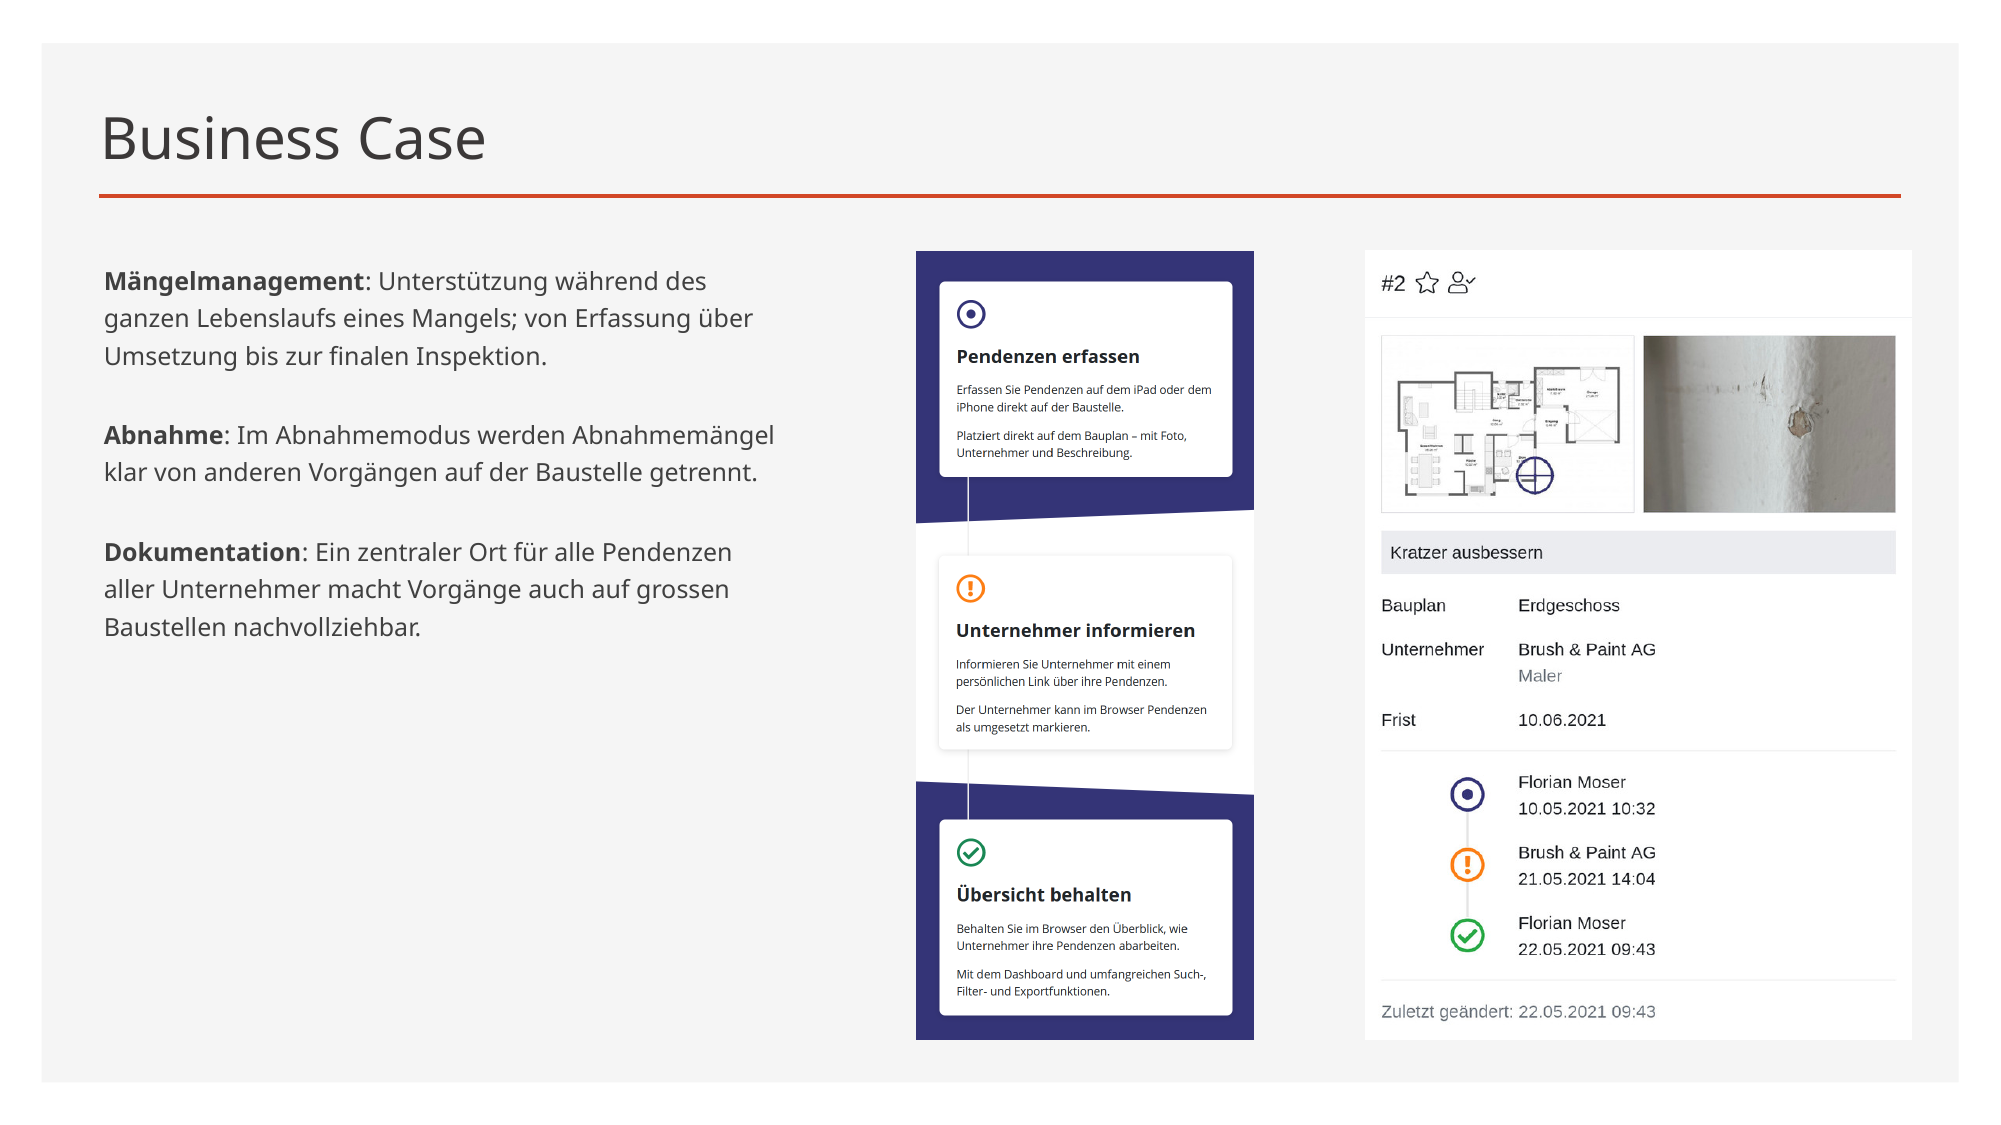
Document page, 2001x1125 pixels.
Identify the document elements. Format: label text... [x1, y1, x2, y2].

text_box Mängelmanagement: Unterstützung während des ganzen Lebenslaufs eines Mangels; von Erfassung über Umsetzung bis zur finalen Inspektion. Abnahme: Im Abnahmemodus werden Abnahmemängel klar von anderen Vorgängen auf der Baustelle getrennt. Dokumentation: Ein zentraler Ort für alle Pendenzen aller Unternehmer macht Vorgänge auch auf grossen Baustellen nachvollziehbar. [88, 250, 798, 886]
title Business Case [85, 73, 1214, 179]
picture [1365, 250, 1912, 1040]
picture [916, 251, 1254, 1040]
